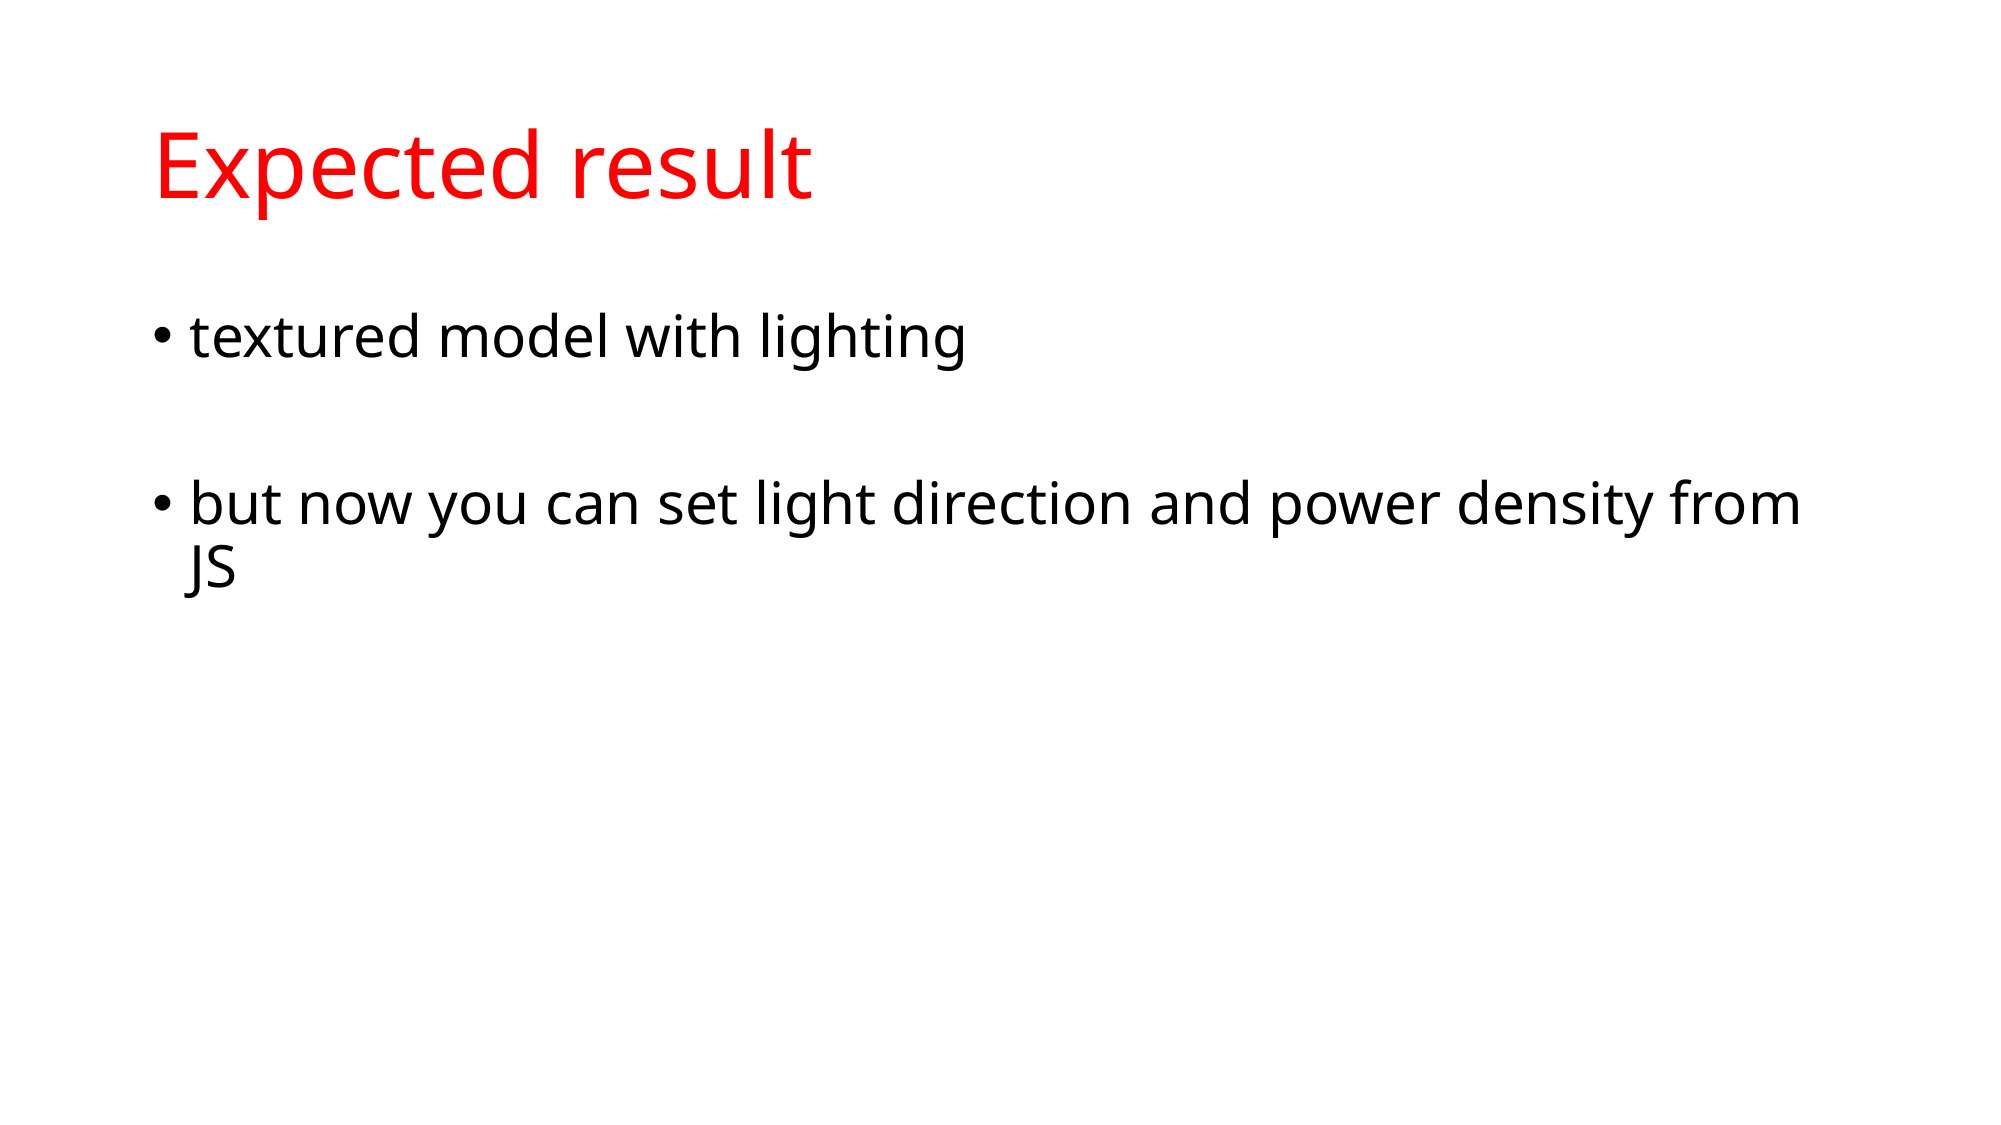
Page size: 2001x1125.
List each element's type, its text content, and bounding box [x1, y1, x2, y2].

list textured model with lighting but now you can set light direction and power density from JS [137, 299, 1863, 1014]
title Expected result [137, 59, 1863, 278]
